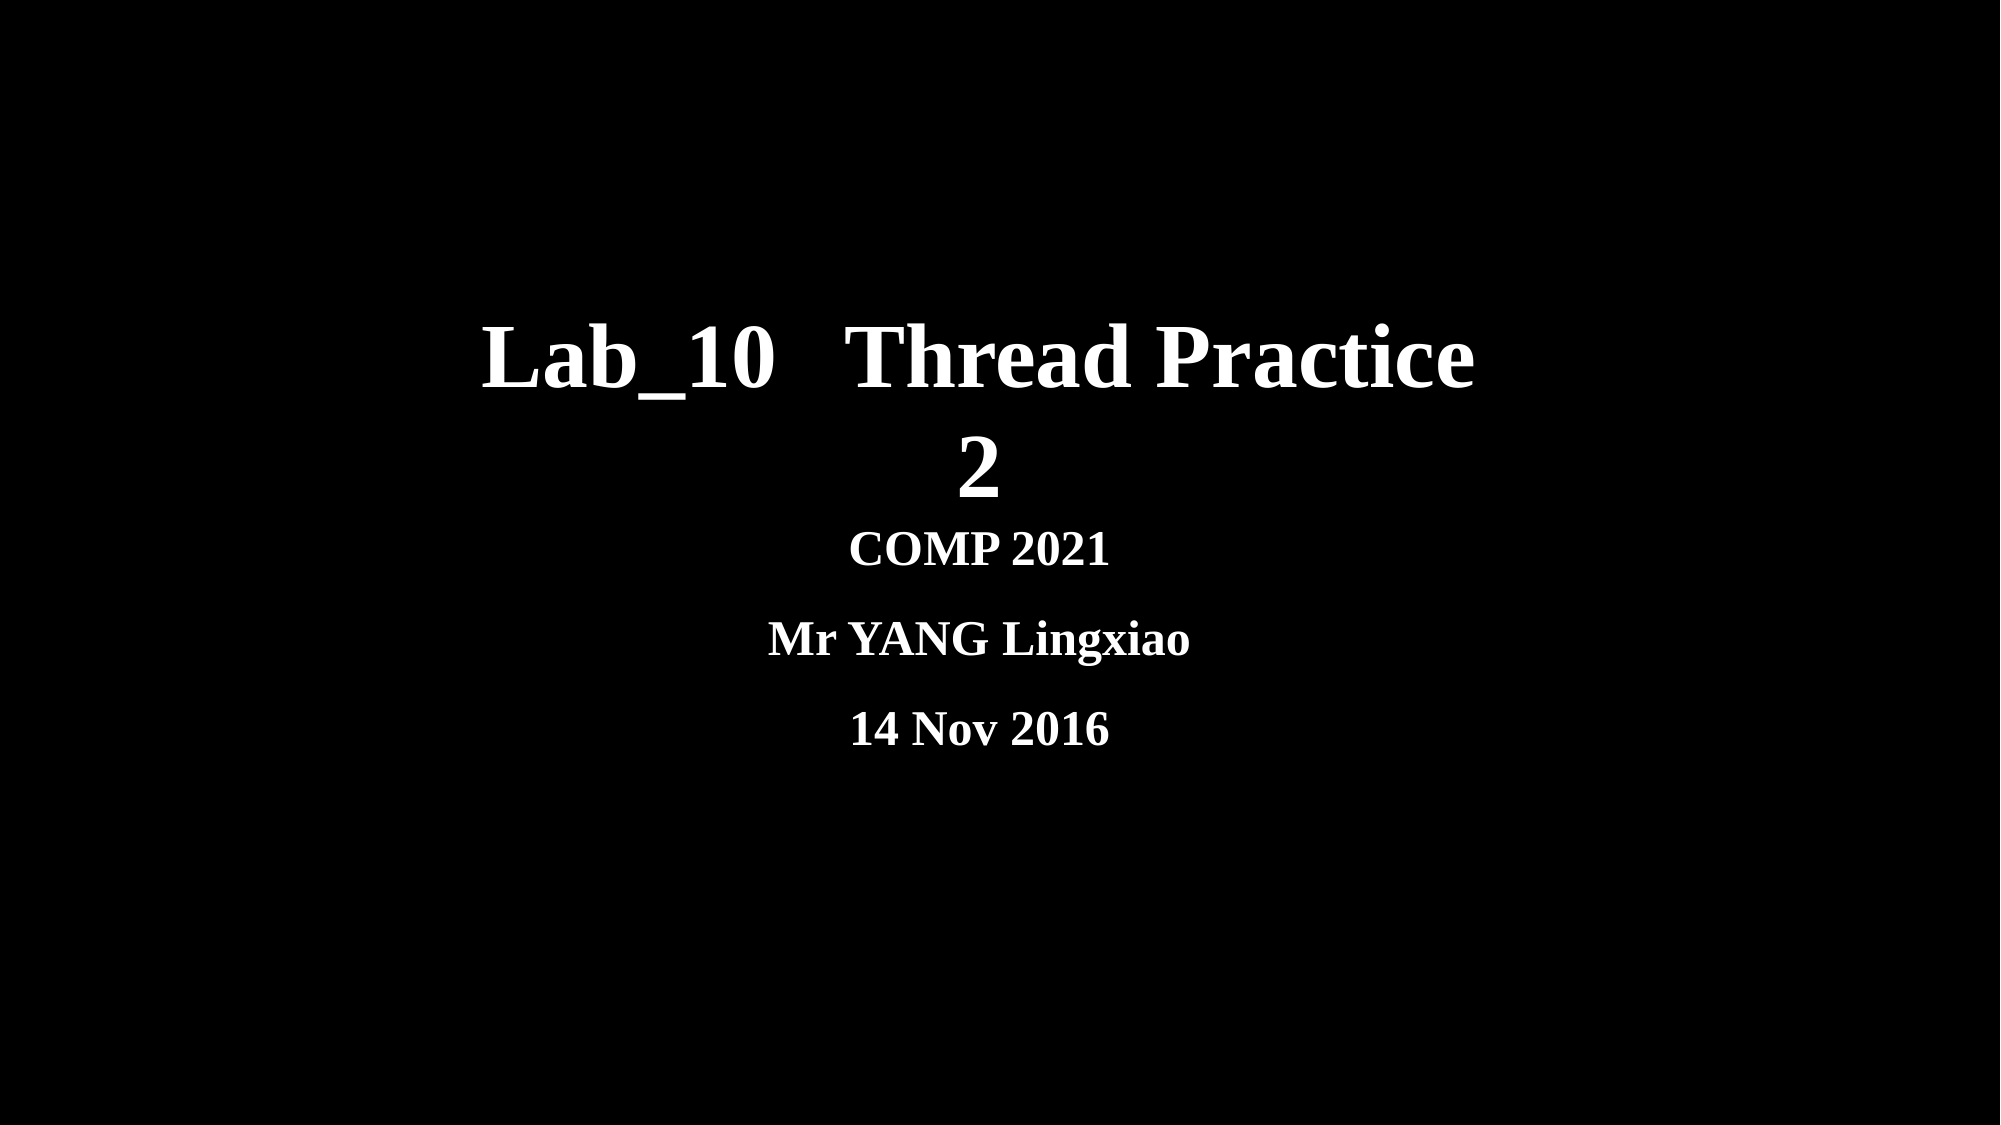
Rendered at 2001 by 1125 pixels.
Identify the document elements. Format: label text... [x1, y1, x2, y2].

text_box COMP 2021 Mr YANG Lingxiao 14 Nov 2016 [635, 478, 1324, 764]
text_box Lab_10 Thread Practice 2 [432, 288, 1527, 523]
